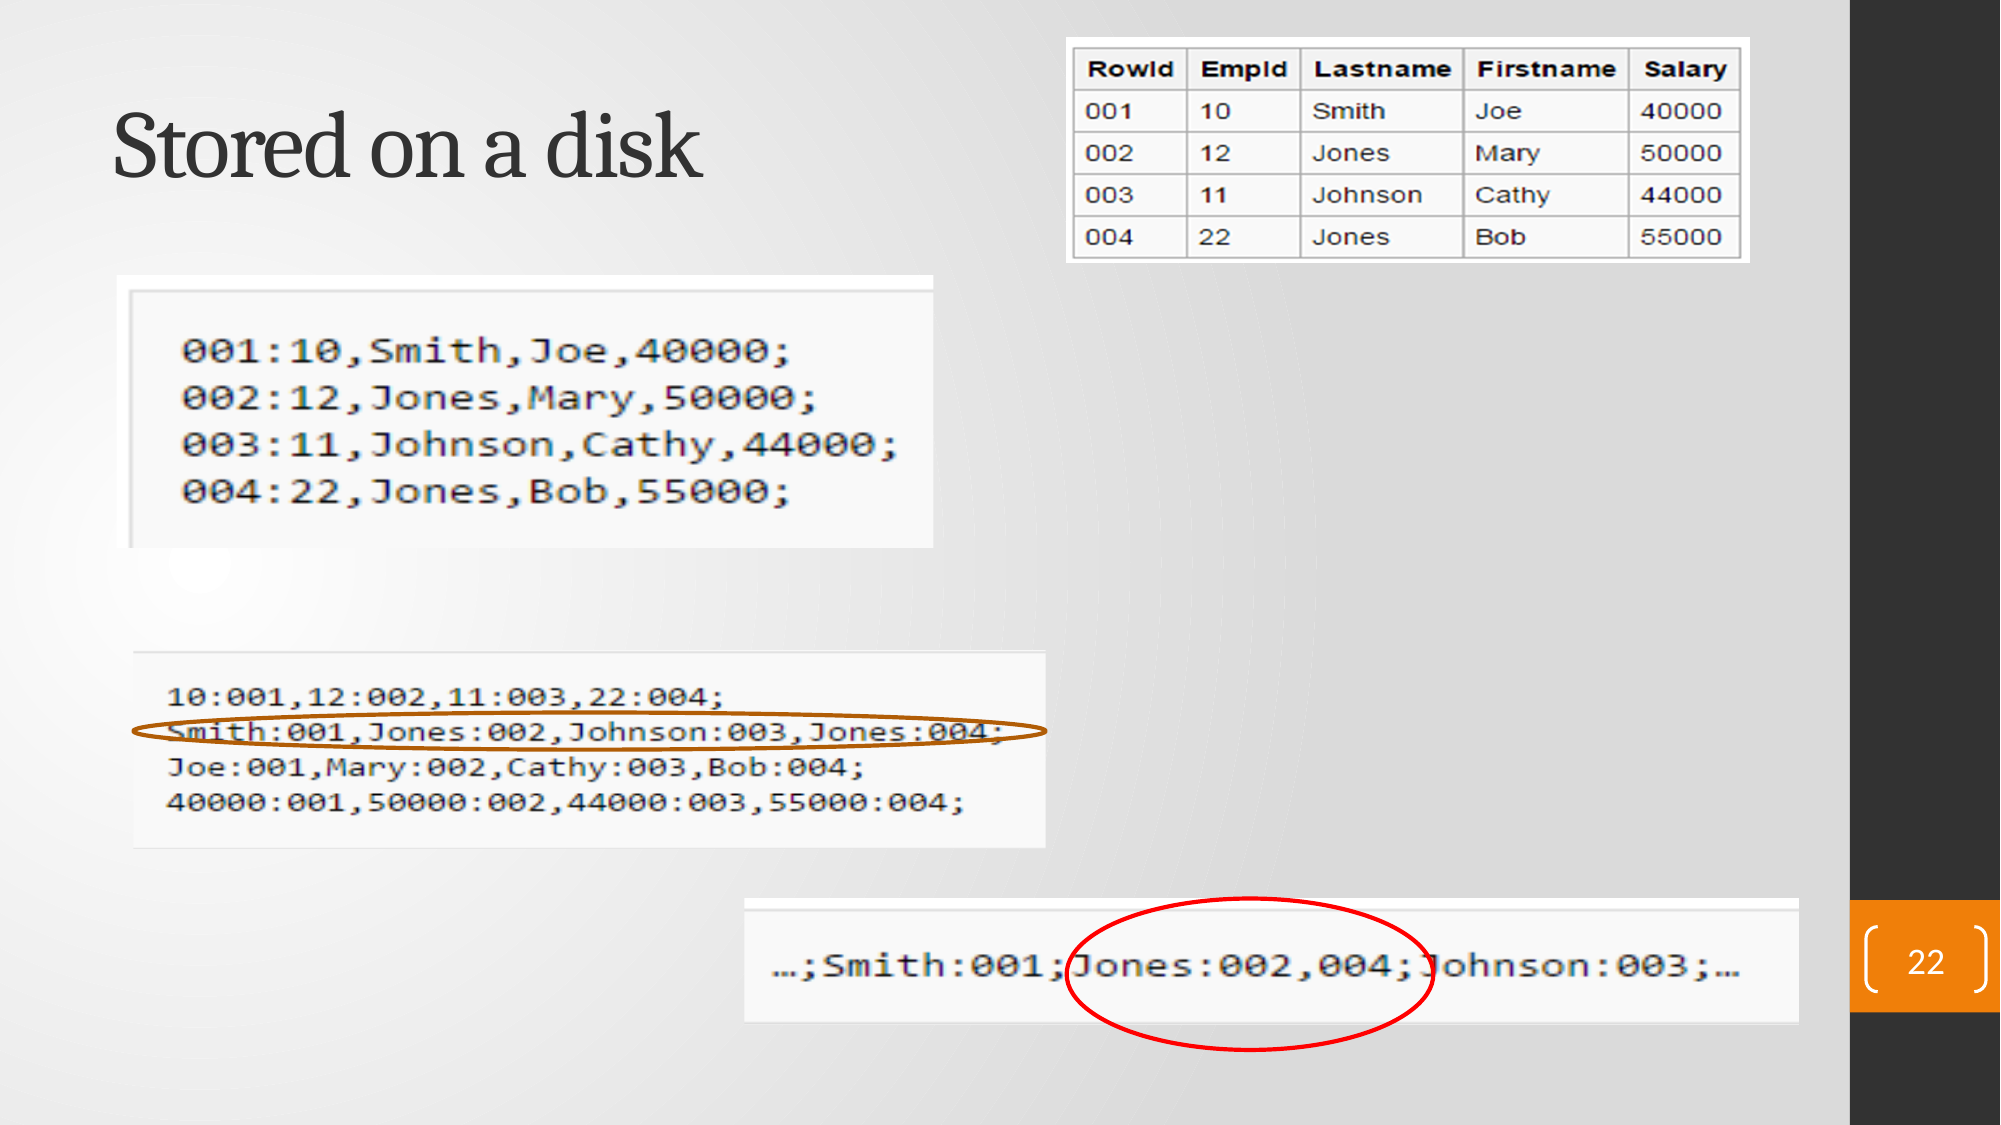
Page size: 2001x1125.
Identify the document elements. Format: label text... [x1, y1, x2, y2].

title Stored on a disk [1761, 45, 1767, 233]
picture [743, 897, 1800, 1026]
title Stored on a disk [99, 45, 1063, 233]
slide_number 22 [1864, 925, 1988, 994]
picture [1066, 37, 1751, 263]
picture [132, 650, 1047, 850]
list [116, 274, 934, 549]
text_box [1125, 1032, 1375, 1053]
